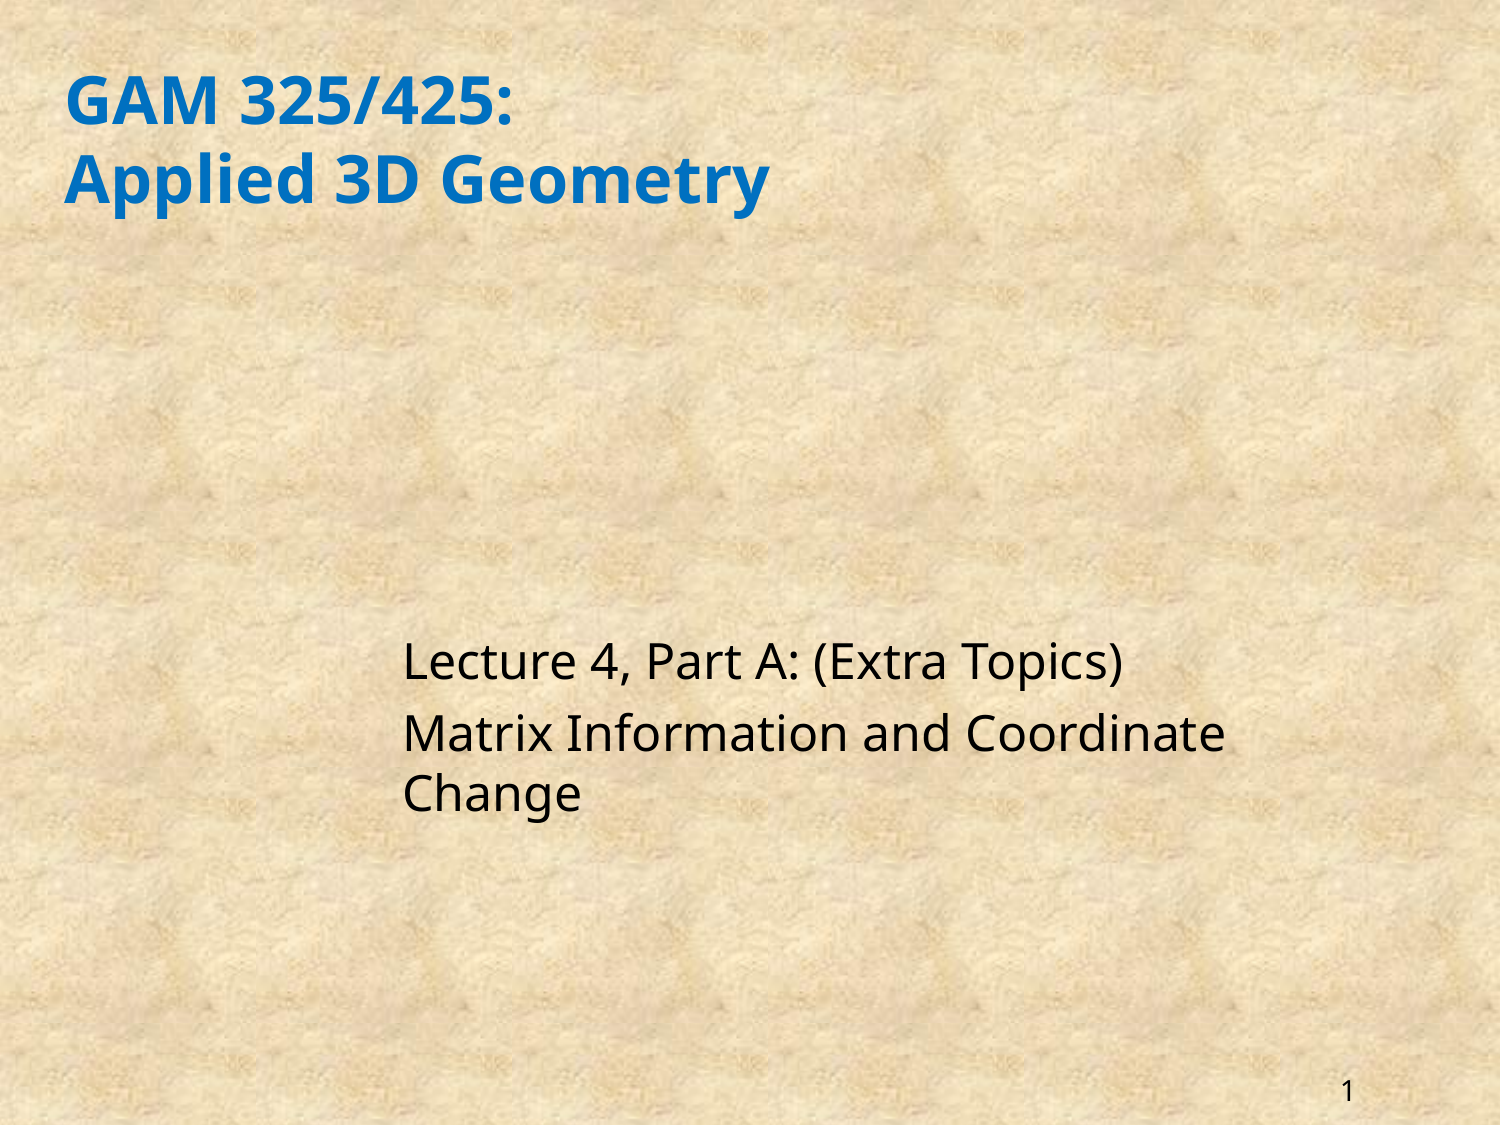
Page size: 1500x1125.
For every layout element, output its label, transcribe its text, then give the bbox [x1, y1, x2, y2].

subtitle Lecture 4, Part A: (Extra Topics) Matrix Information and Coordinate Change [387, 621, 1325, 925]
picture [0, 0, 1500, 1125]
slide_number 1 [1325, 1065, 1425, 1125]
title GAM 325/425: Applied 3D Geometry [50, 50, 1463, 263]
